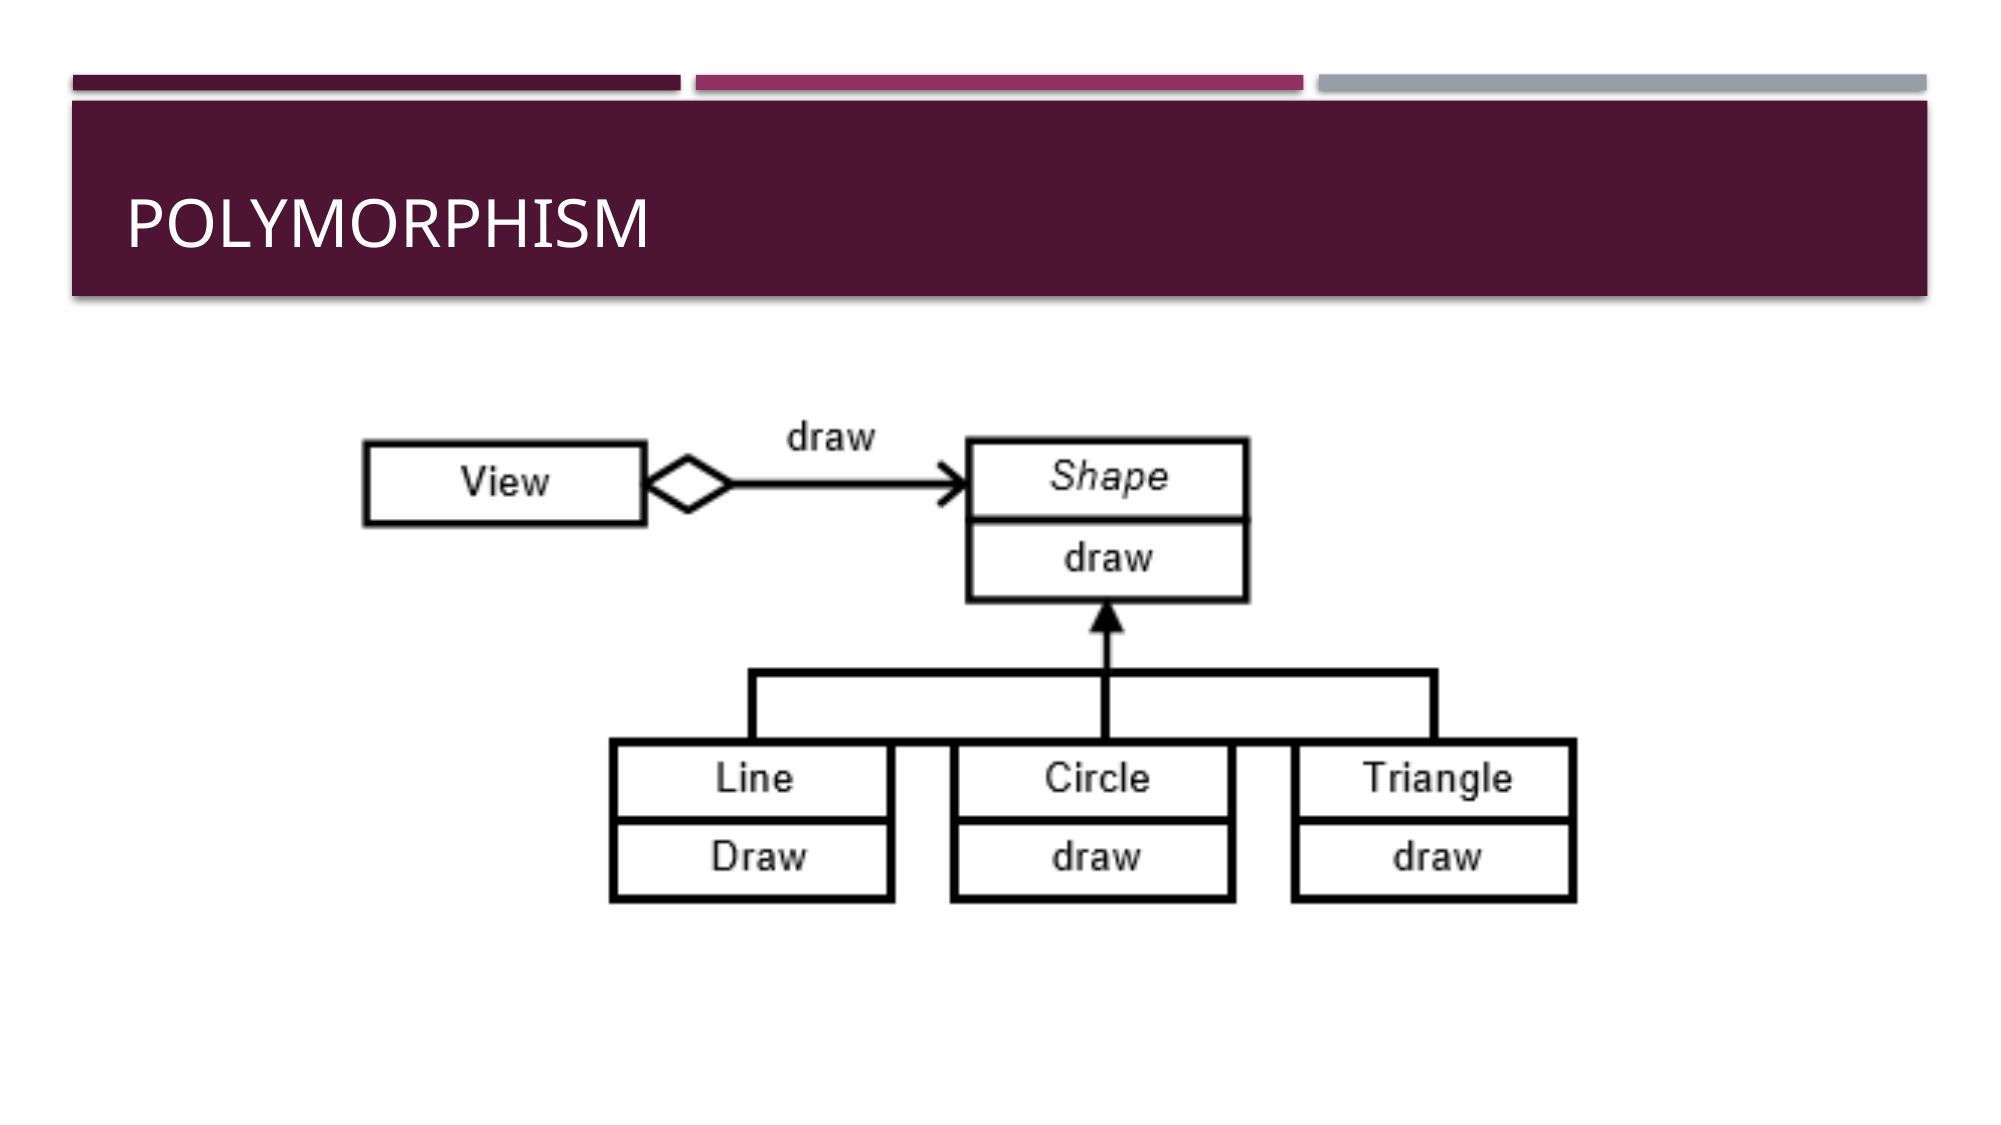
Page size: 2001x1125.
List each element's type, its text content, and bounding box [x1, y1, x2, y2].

title Polymorphism [110, 120, 1461, 269]
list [263, 373, 1685, 957]
